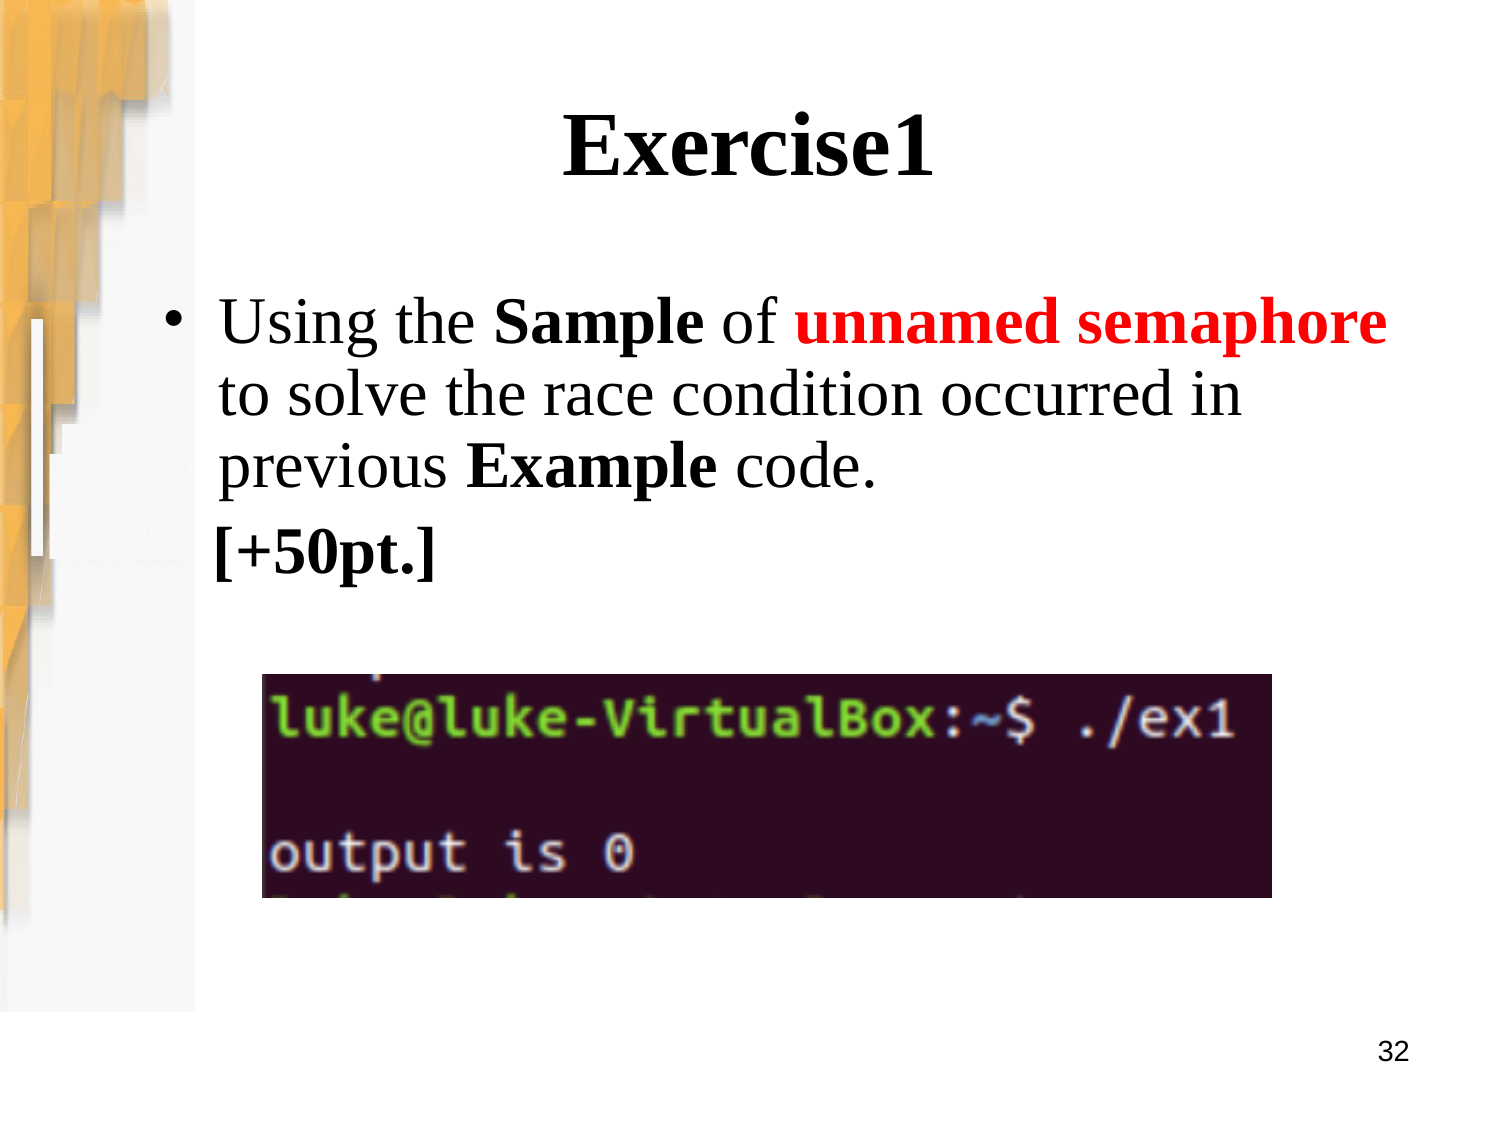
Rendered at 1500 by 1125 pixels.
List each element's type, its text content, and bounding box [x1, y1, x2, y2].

picture [261, 674, 1273, 898]
list Using the Sample of unnamed semaphore to solve the race condition occurred in previous Example code. [+50pt.] [147, 278, 1425, 913]
title Exercise1 [75, 45, 1425, 233]
text_box 32 [1074, 1024, 1425, 1103]
picture [0, 0, 195, 1012]
